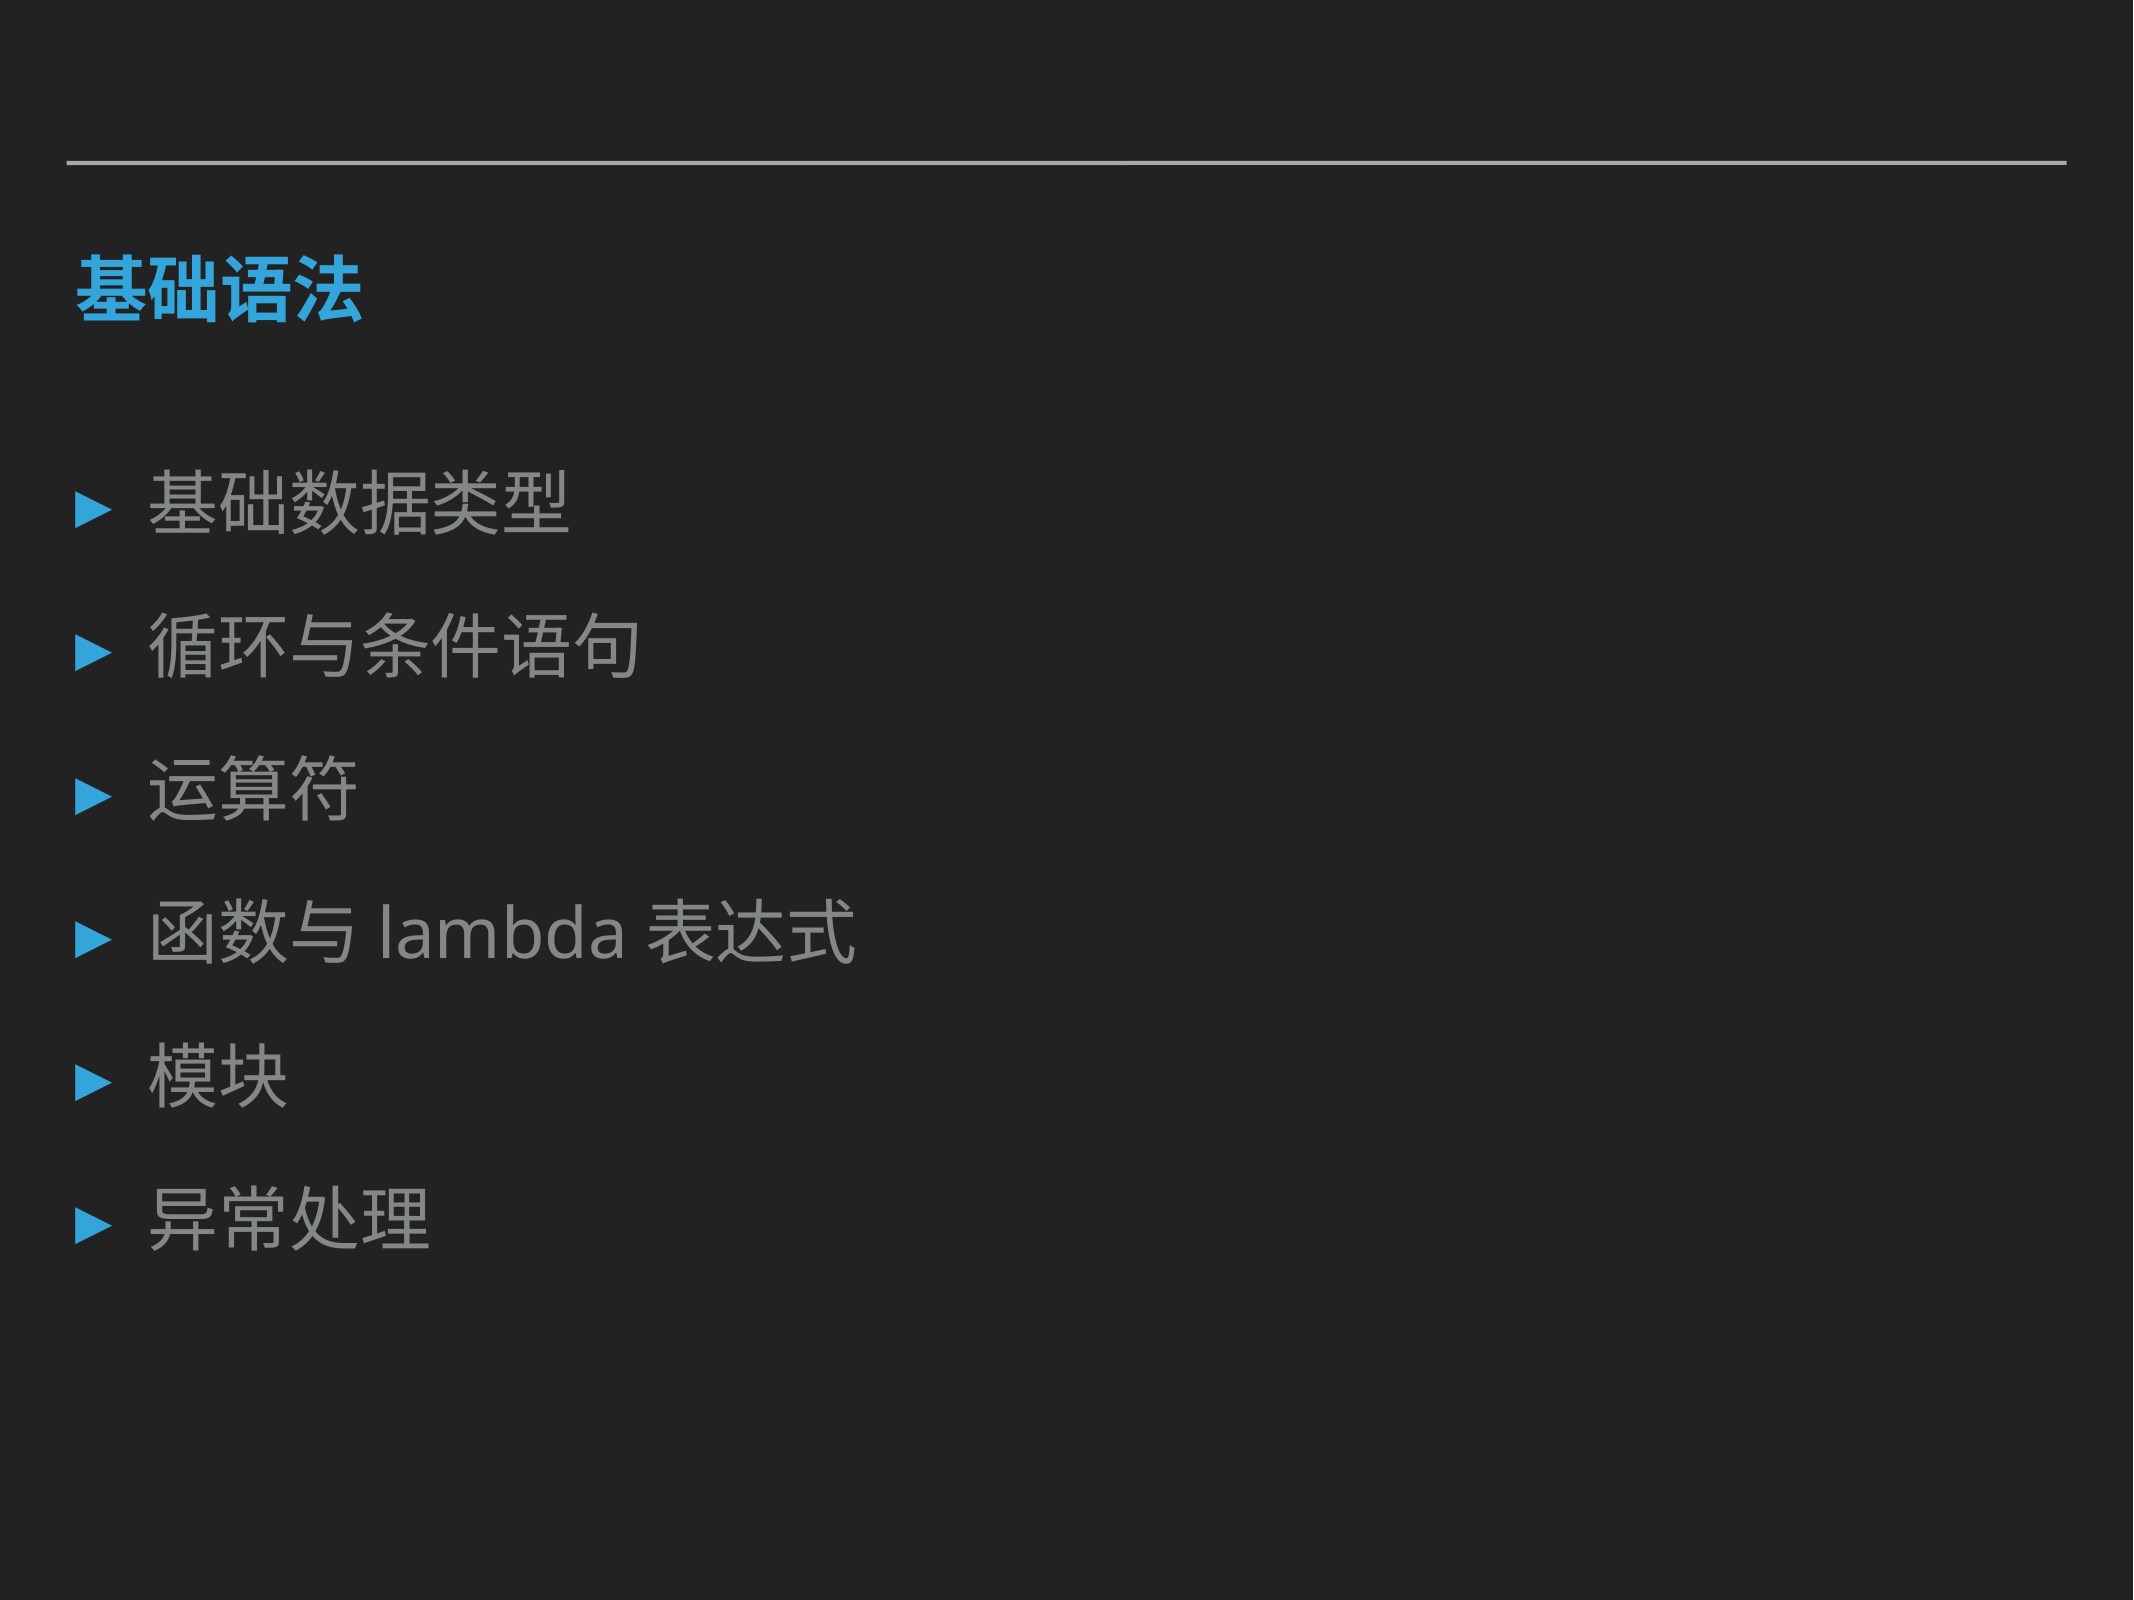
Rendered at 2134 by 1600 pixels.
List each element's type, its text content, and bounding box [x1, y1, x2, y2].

list 基础数据类型 循环与条件语句 运算符 函数与lambda表达式 模块 异常处理 [66, 449, 2068, 1453]
title 基础语法 [66, 251, 2068, 372]
